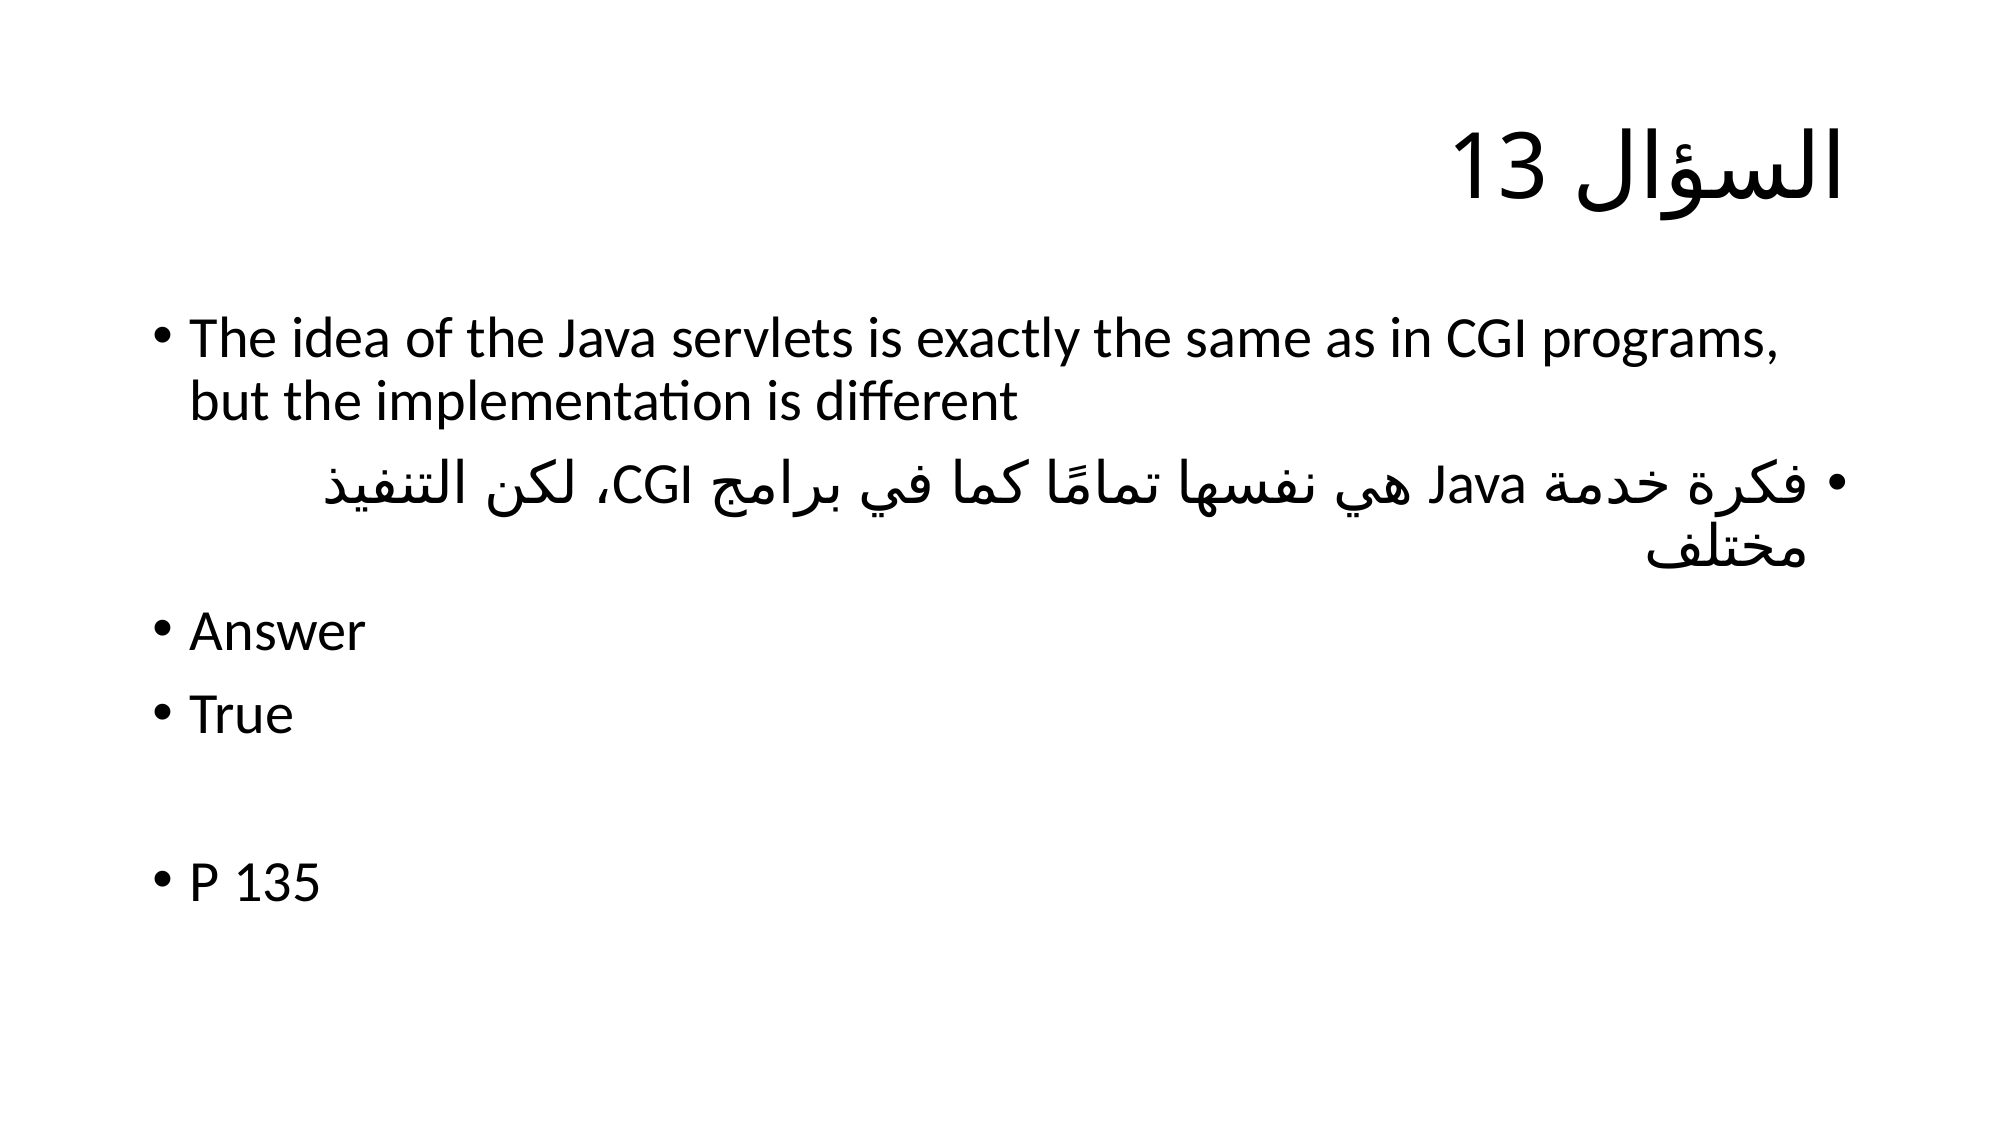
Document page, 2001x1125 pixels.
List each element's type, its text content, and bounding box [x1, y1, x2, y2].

list The idea of the Java servlets is exactly the same as in CGI programs, but the implementation is different فكرة خدمة Java هي نفسها تمامًا كما في برامج CGI، لكن التنفيذ مختلف Answer True P 135 [137, 299, 1863, 1014]
title السؤال 13 [137, 59, 1863, 278]
